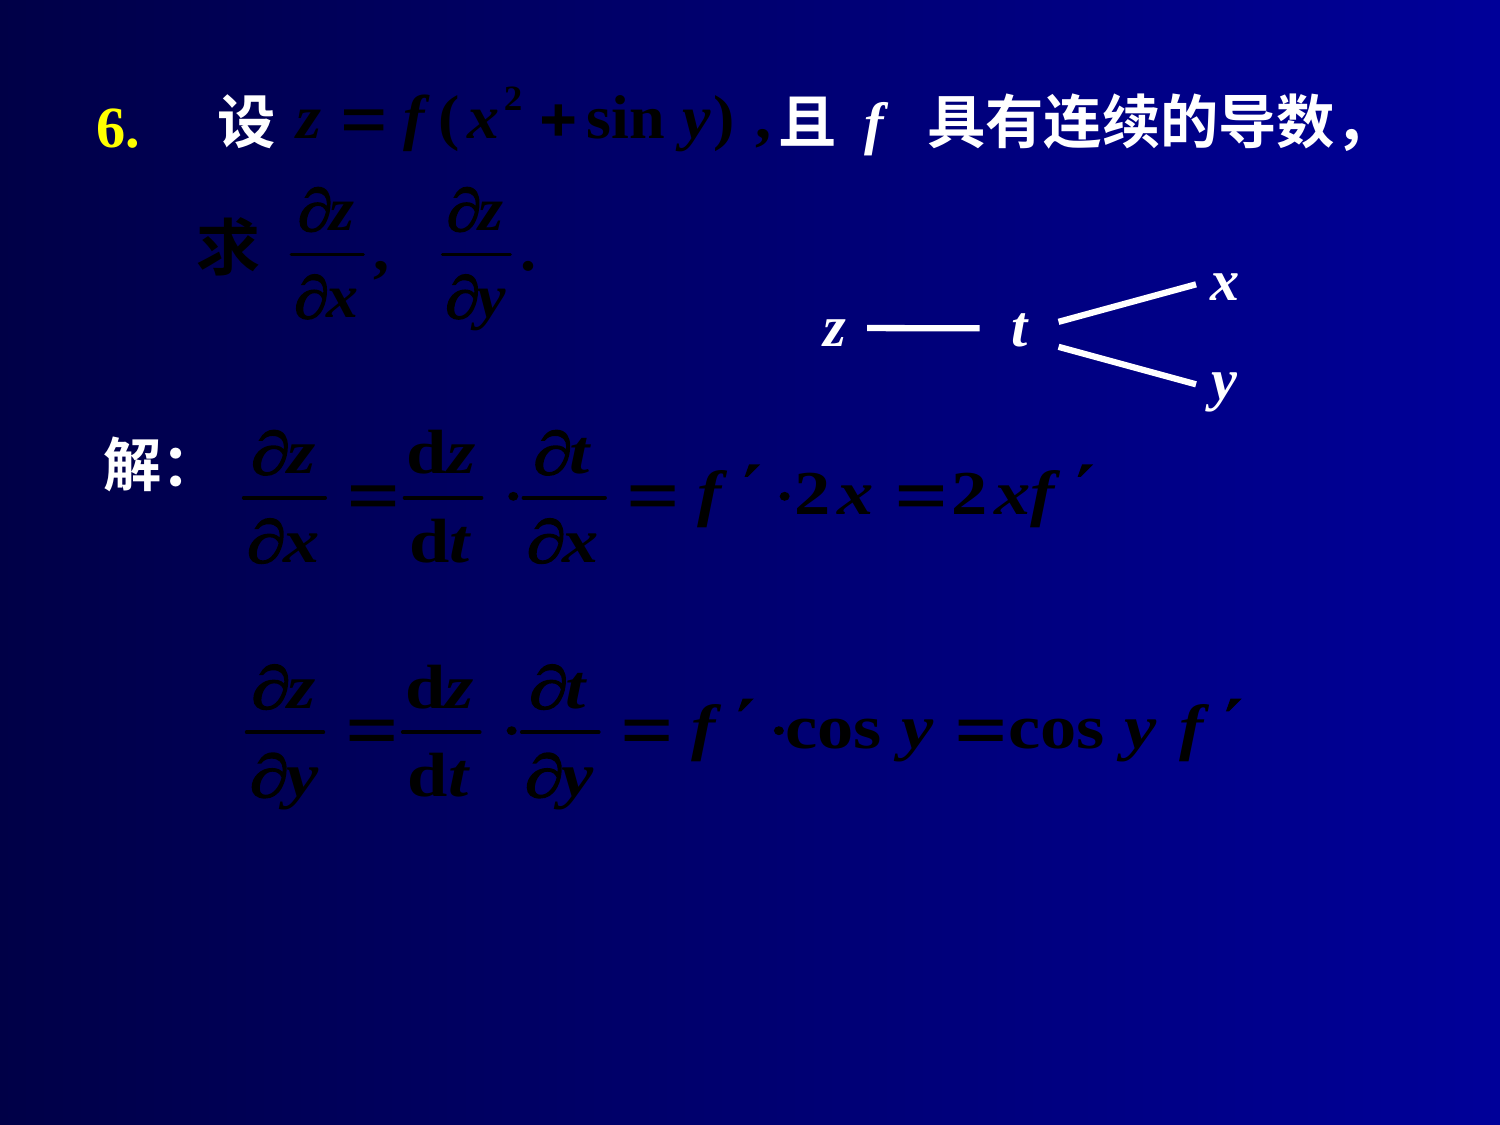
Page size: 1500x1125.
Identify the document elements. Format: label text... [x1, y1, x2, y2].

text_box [182, 68, 1429, 342]
text_box 解： [88, 420, 226, 506]
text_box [808, 350, 1259, 421]
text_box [234, 644, 1250, 822]
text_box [231, 409, 1102, 577]
title 6. [64, 83, 172, 164]
